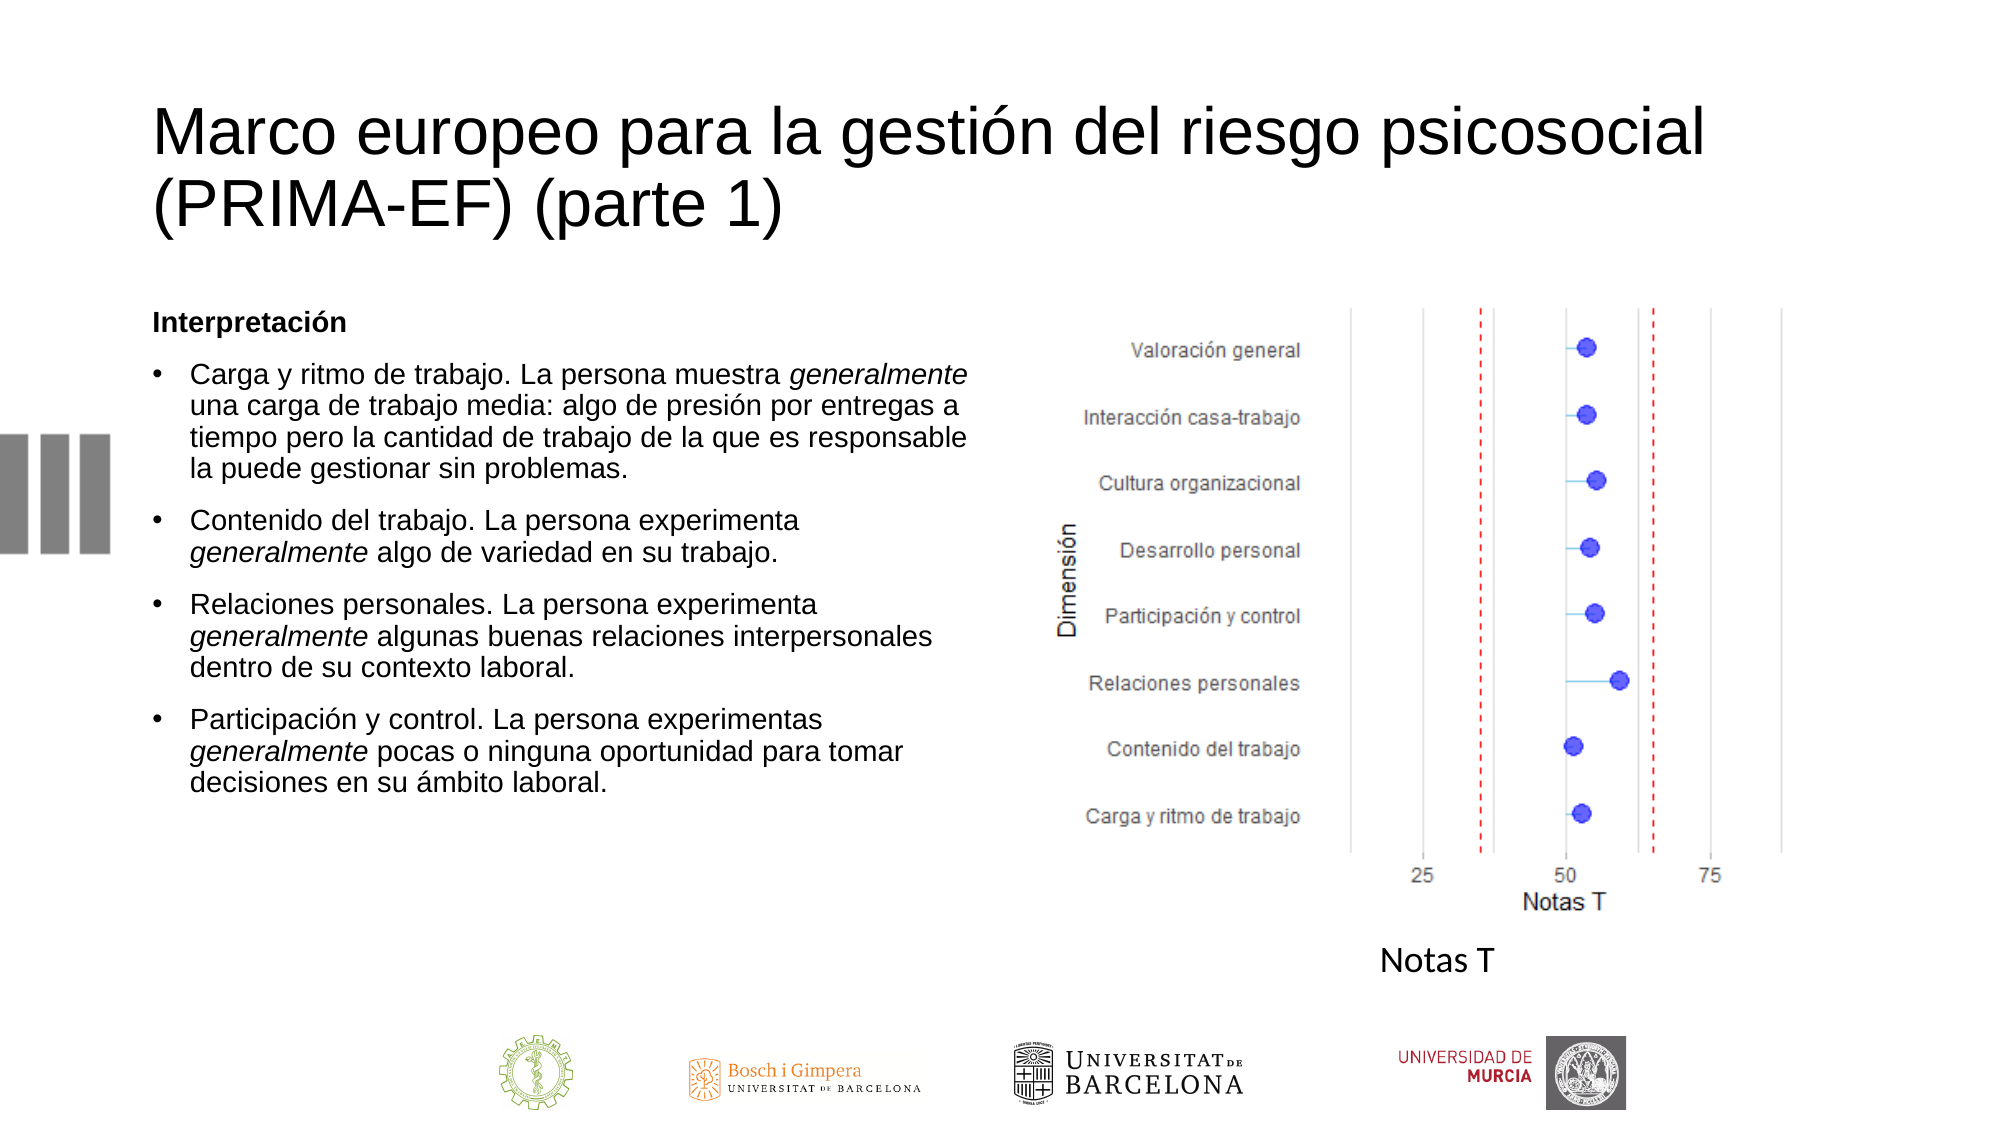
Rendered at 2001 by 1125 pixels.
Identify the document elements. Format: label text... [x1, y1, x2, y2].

picture [499, 1035, 573, 1110]
picture [1014, 1042, 1243, 1105]
picture [1331, 1036, 1627, 1110]
picture [684, 1031, 926, 1125]
text_box Notas T [1012, 927, 1863, 1011]
picture [0, 420, 123, 563]
picture [1043, 297, 1832, 928]
list Interpretación Carga y ritmo de trabajo. La persona muestra generalmente una carga de trabajo media: algo de presión por entregas a tiempo pero la cantidad de trabajo de la que es responsable la puede gestionar sin problemas. Contenido del trabajo. La persona experimenta generalmente algo de variedad en su trabajo. Relaciones personales. La persona experimenta generalmente algunas buenas relaciones interpersonales dentro de su contexto laboral. Participación y control. La persona experimentas generalmente pocas o ninguna oportunidad para tomar decisiones en su ámbito laboral. [137, 299, 988, 1014]
title Marco europeo para la gestión del riesgo psicosocial (PRIMA-EF) (parte 1) [137, 59, 1863, 278]
